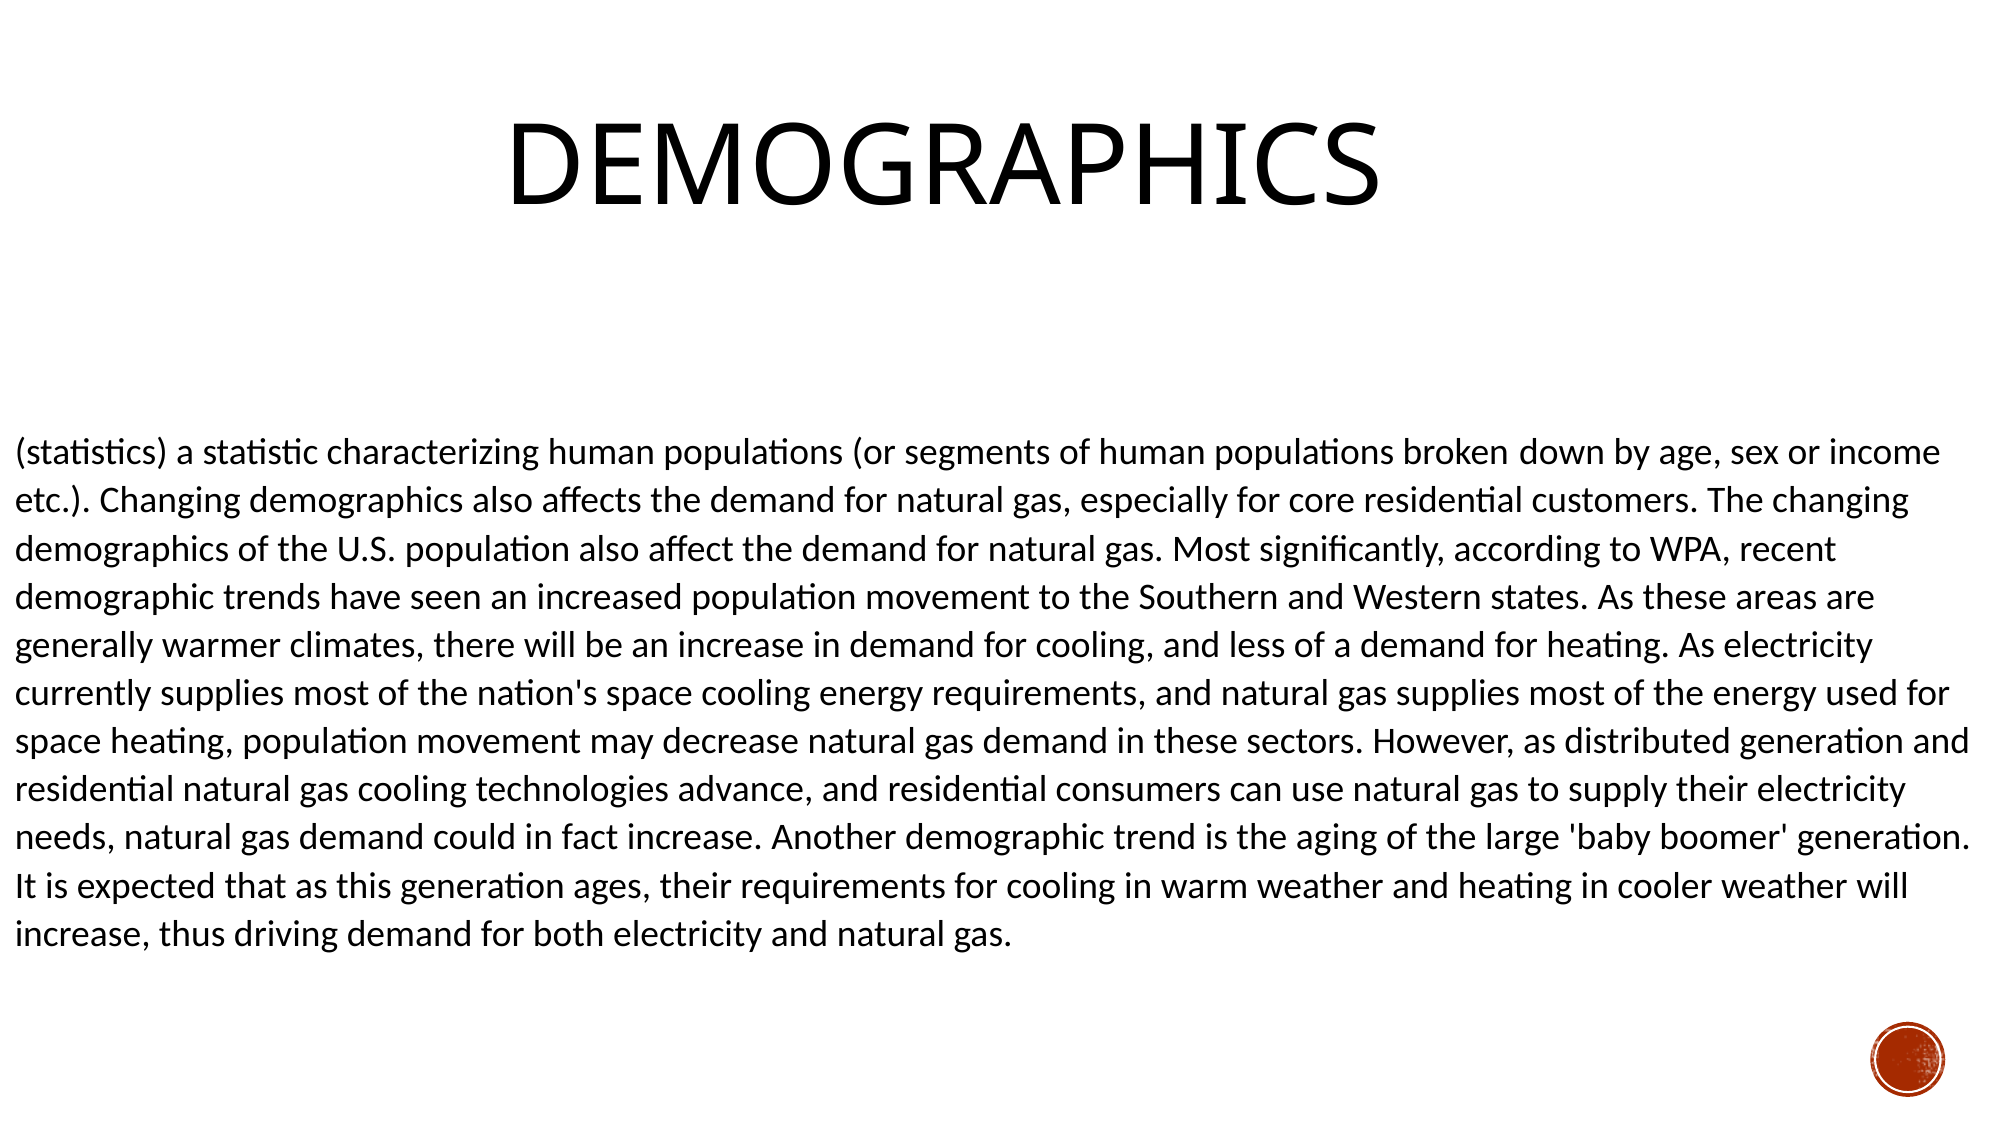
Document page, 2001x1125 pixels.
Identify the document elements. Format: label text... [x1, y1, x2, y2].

text_box DEMOGRAPHICS [488, 84, 1399, 235]
text_box (statistics) a statistic characterizing human populations (or segments of human populations broken down by age, sex or income etc.). Changing demographics also affects the demand for natural gas, especially for core residential customers. The changing demographics of the U.S. population also affect the demand for natural gas. Most significantly, according to WPA, recent demographic trends have seen an increased population movement to the Southern and Western states. As these areas are generally warmer climates, there will be an increase in demand for cooling, and less of a demand for heating. As electricity currently supplies most of the nation's space cooling energy requirements, and natural gas supplies most of the energy used for space heating, population movement may decrease natural gas demand in these sectors. However, as distributed generation and residential natural gas cooling technologies advance, and residential consumers can use natural gas to supply their electricity needs, natural gas demand could in fact increase. Another demographic trend is the aging of the large 'baby boomer' generation. It is expected that as this generation ages, their requirements for cooling in warm weather and heating in cooler weather will increase, thus driving demand for both electricity and natural gas. [0, 416, 2000, 962]
